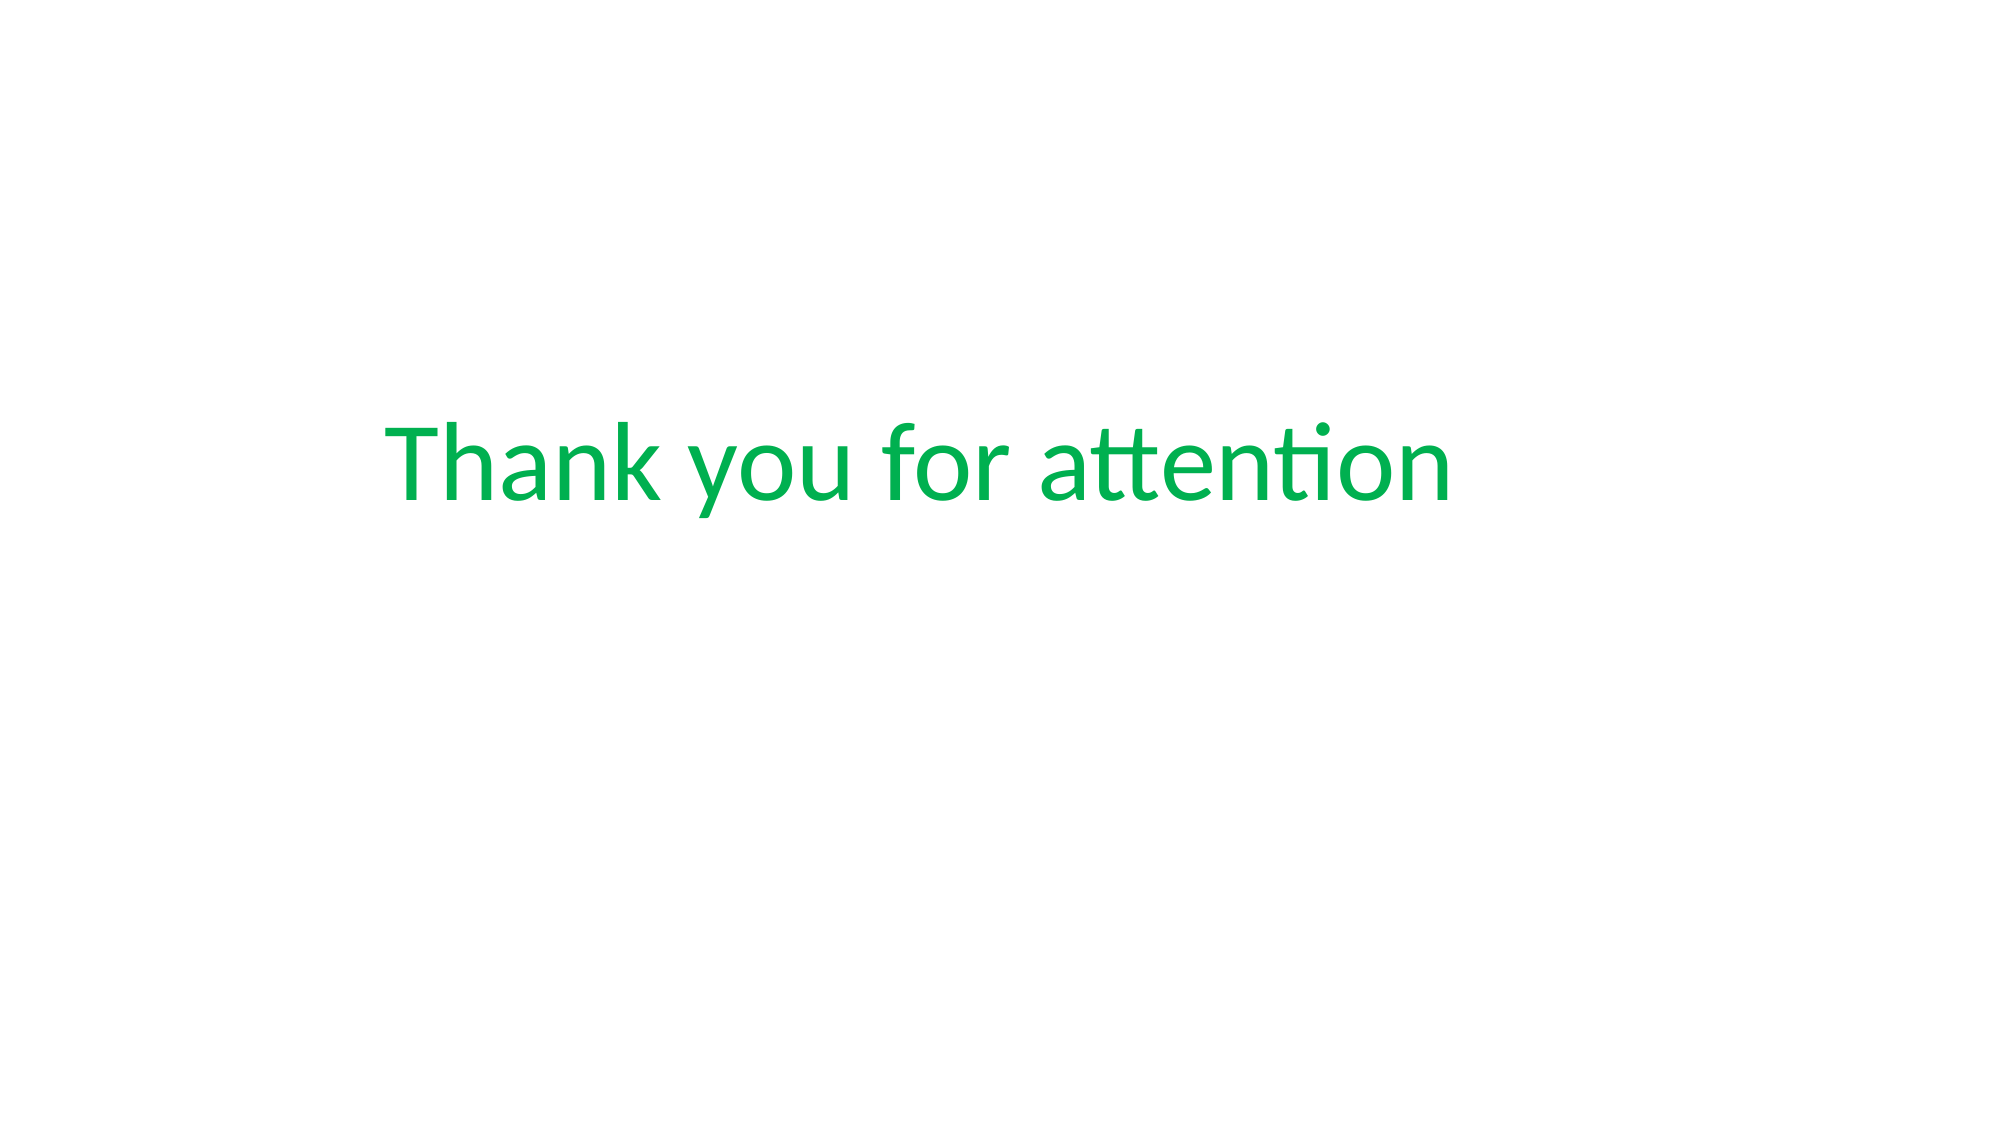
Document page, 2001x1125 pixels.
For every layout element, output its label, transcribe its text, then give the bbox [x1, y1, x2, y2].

text_box Thank you for attention [311, 380, 1529, 531]
